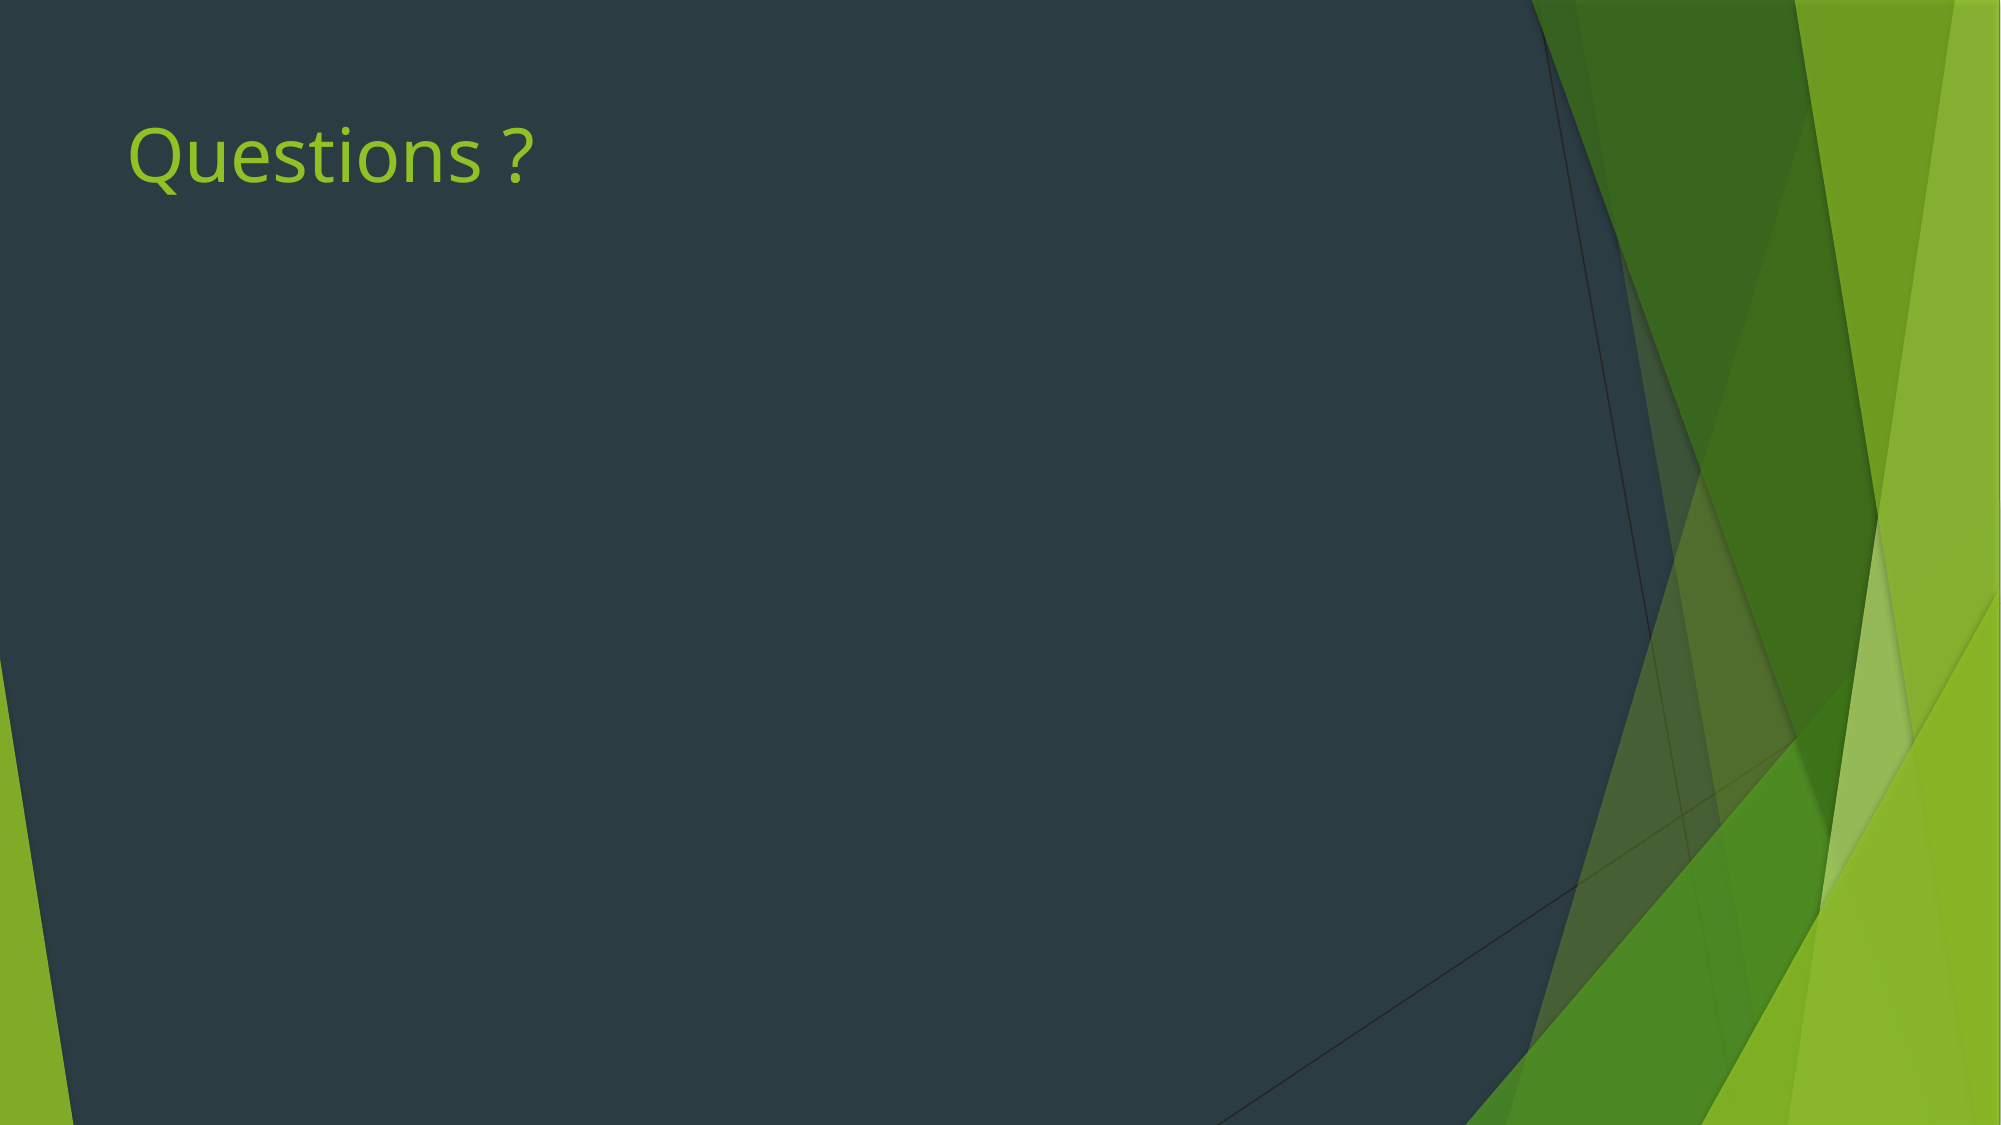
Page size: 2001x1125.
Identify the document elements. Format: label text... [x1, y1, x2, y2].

title Questions ? [111, 99, 1522, 317]
